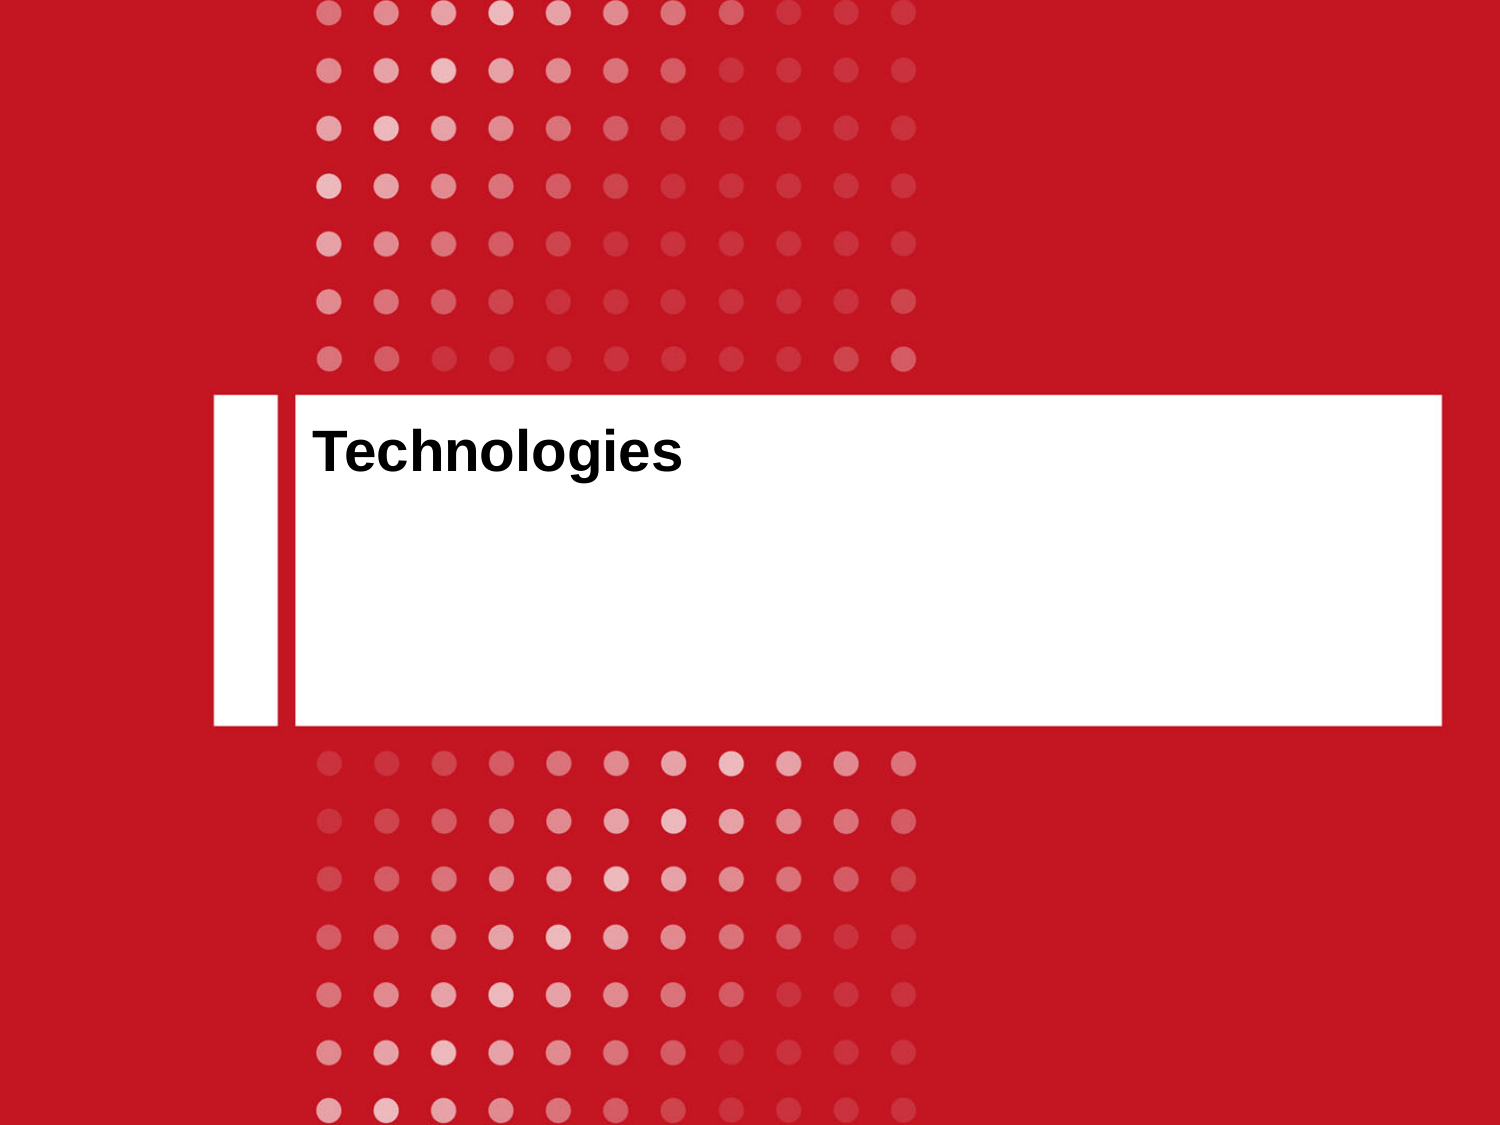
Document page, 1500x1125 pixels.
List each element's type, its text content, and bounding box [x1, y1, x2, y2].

picture [0, 0, 1500, 1125]
title Technologies [312, 413, 1424, 650]
